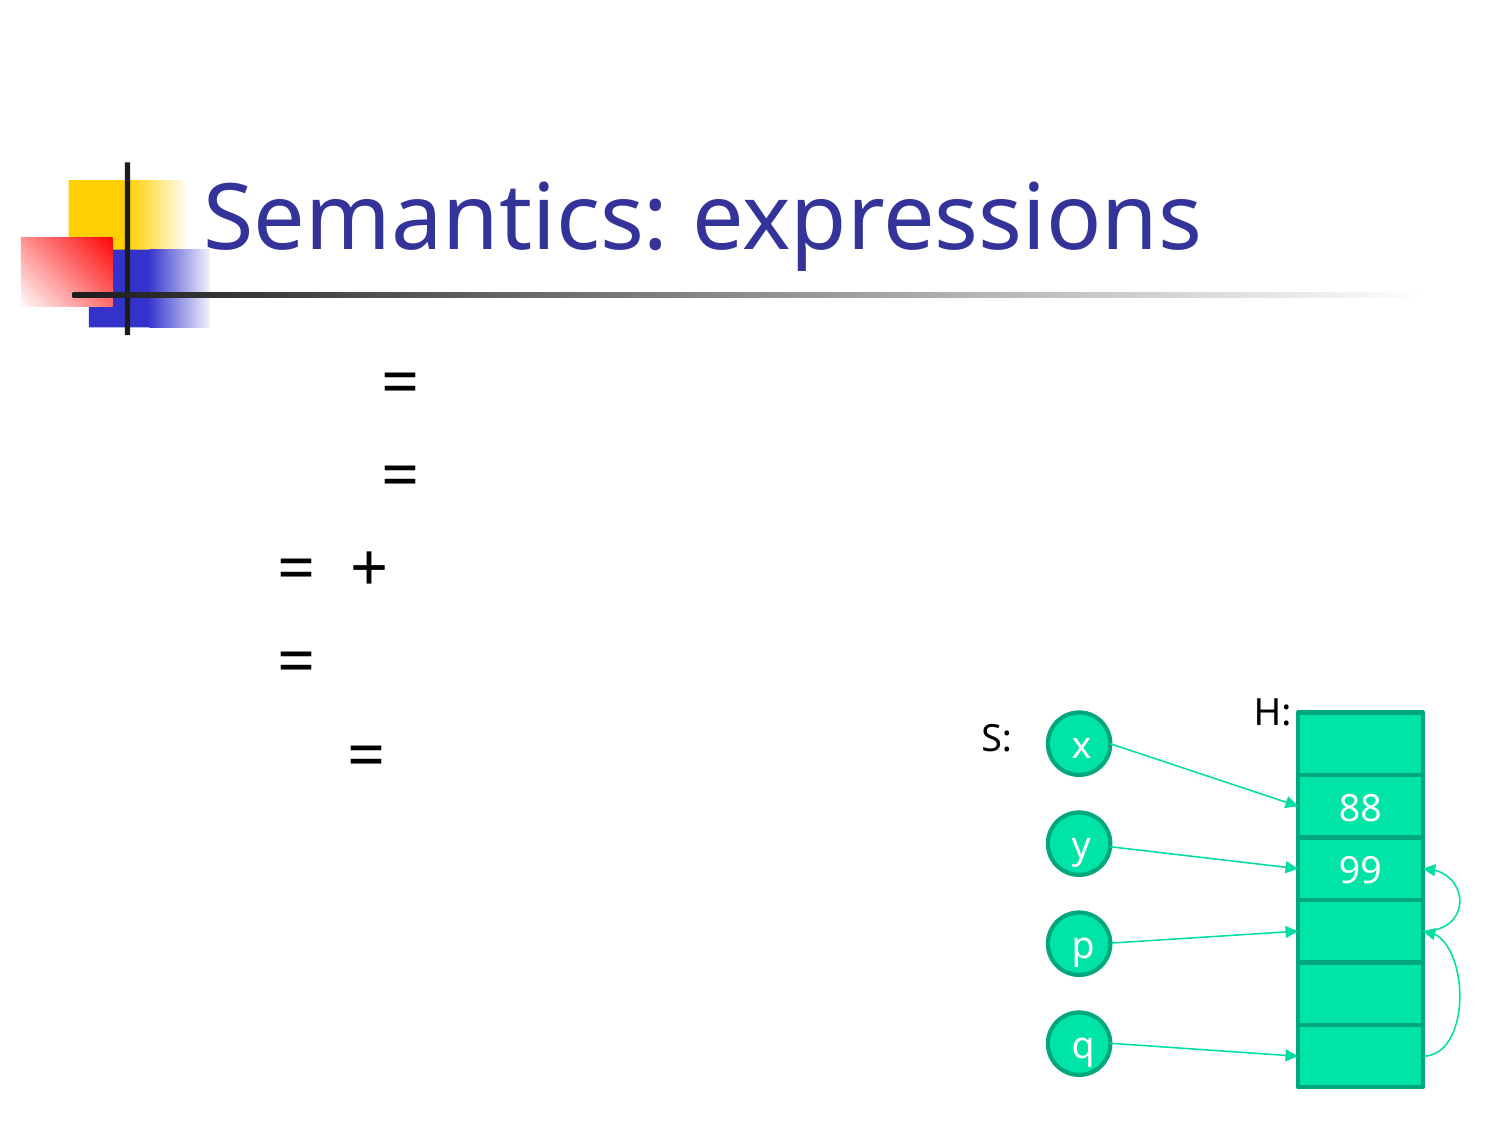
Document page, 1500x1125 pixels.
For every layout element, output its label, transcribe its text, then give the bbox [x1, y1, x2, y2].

text_box 88 [1296, 773, 1425, 835]
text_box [1111, 930, 1299, 944]
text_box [1422, 930, 1426, 1057]
text_box [1296, 960, 1417, 1023]
text_box p [1045, 910, 1112, 978]
text_box q [1045, 1010, 1113, 1078]
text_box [1422, 868, 1426, 930]
text_box S: [966, 706, 1080, 767]
text_box 99 [1296, 835, 1425, 898]
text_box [1110, 743, 1299, 807]
text_box [1296, 898, 1417, 960]
text_box H: [1238, 680, 1352, 741]
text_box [1110, 846, 1299, 869]
text_box y [1045, 810, 1113, 877]
text_box [1296, 710, 1425, 773]
text_box x [1055, 710, 1113, 778]
title Semantics: expressions [188, 35, 1468, 275]
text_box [1109, 1042, 1299, 1057]
text_box [1296, 1023, 1425, 1089]
